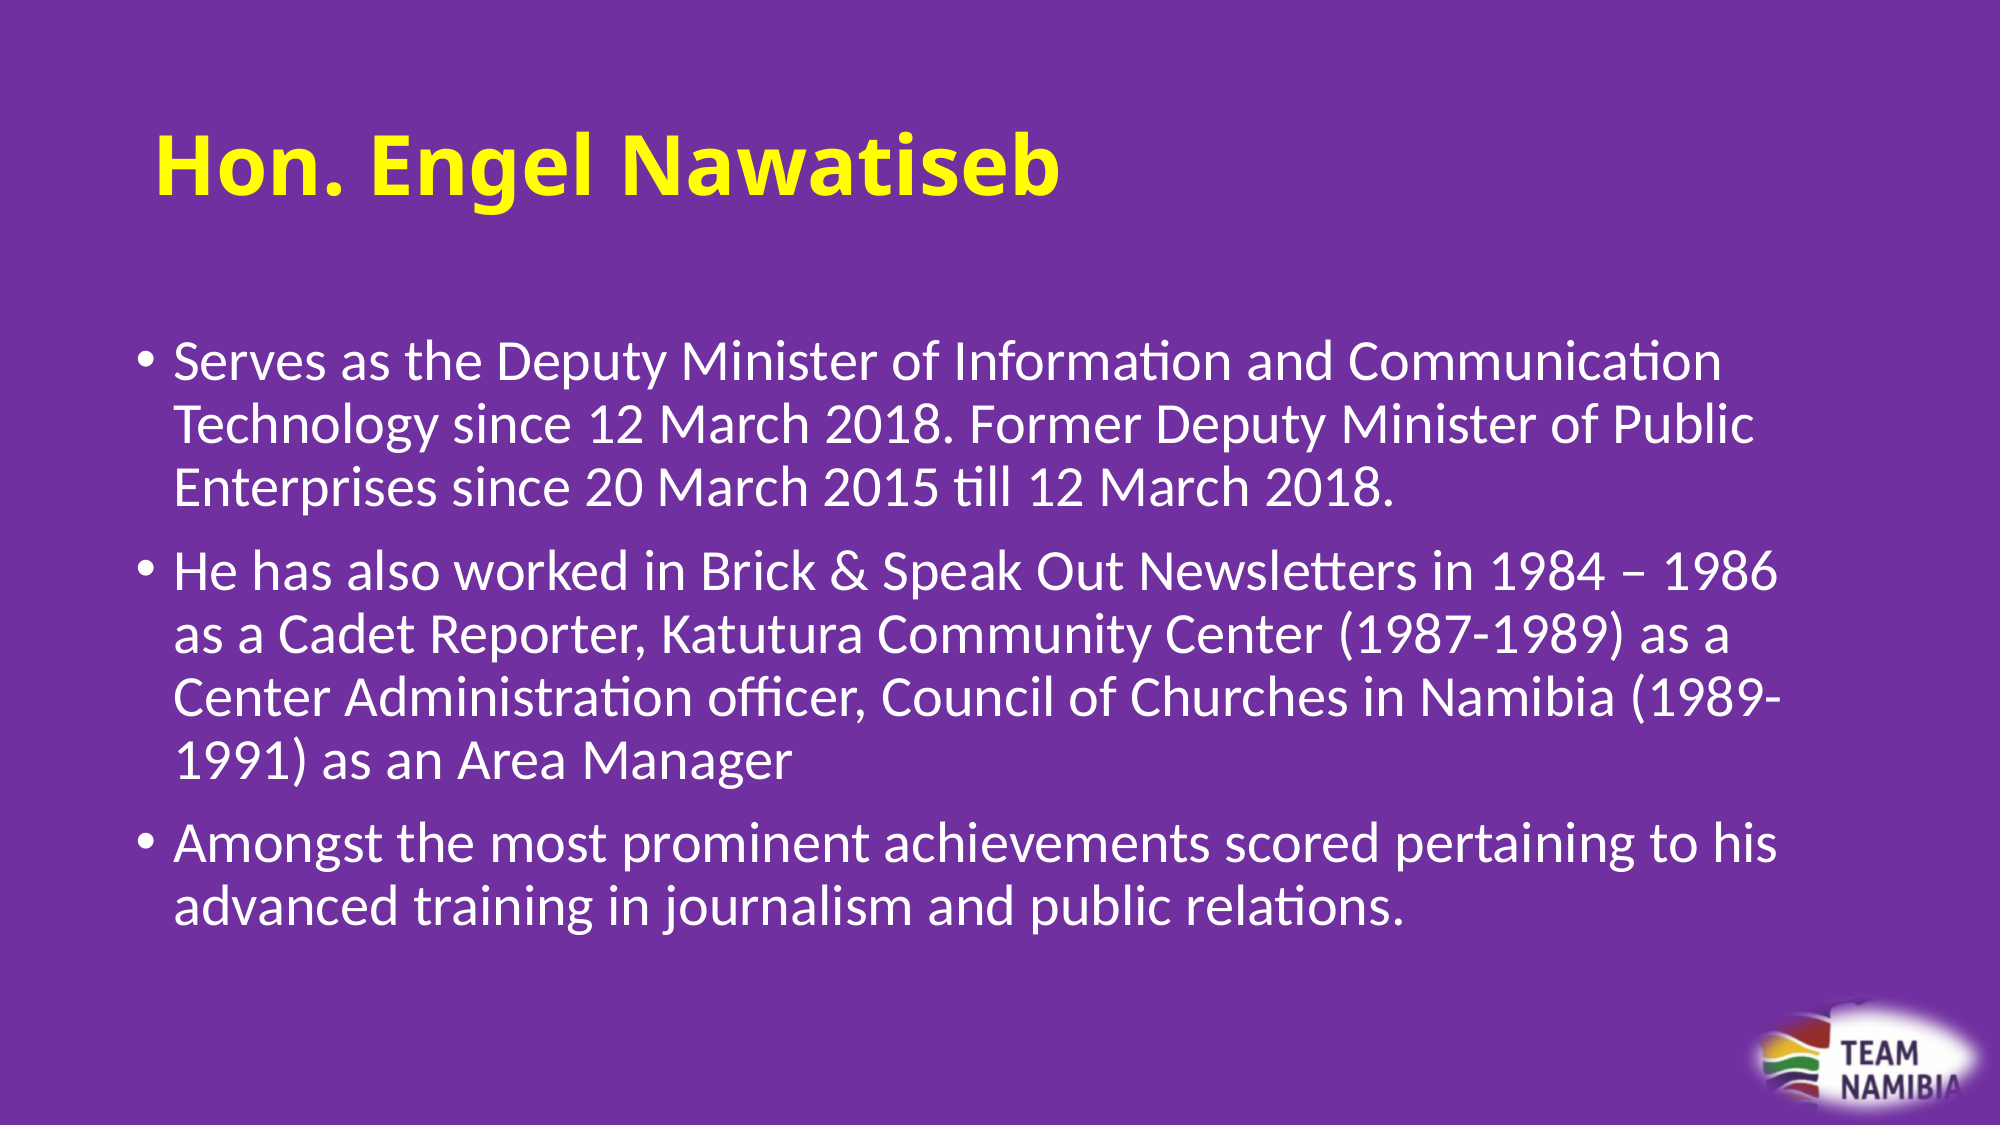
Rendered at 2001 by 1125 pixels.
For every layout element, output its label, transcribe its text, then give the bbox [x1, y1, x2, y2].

title Hon. Engel Nawatiseb [137, 59, 1863, 278]
list Serves as the Deputy Minister of Information and Communication Technology since 12 March 2018. Former Deputy Minister of Public Enterprises since 20 March 2015 till 12 March 2018. He has also worked in Brick & Speak Out Newsletters in 1984 – 1986 as a Cadet Reporter, Katutura Community Center (1987-1989) as a Center Administration officer, Council of Churches in Namibia (1989-1991) as an Area Manager Amongst the most prominent achievements scored pertaining to his advanced training in journalism and public relations. [120, 322, 1846, 1037]
picture [1733, 991, 2000, 1125]
